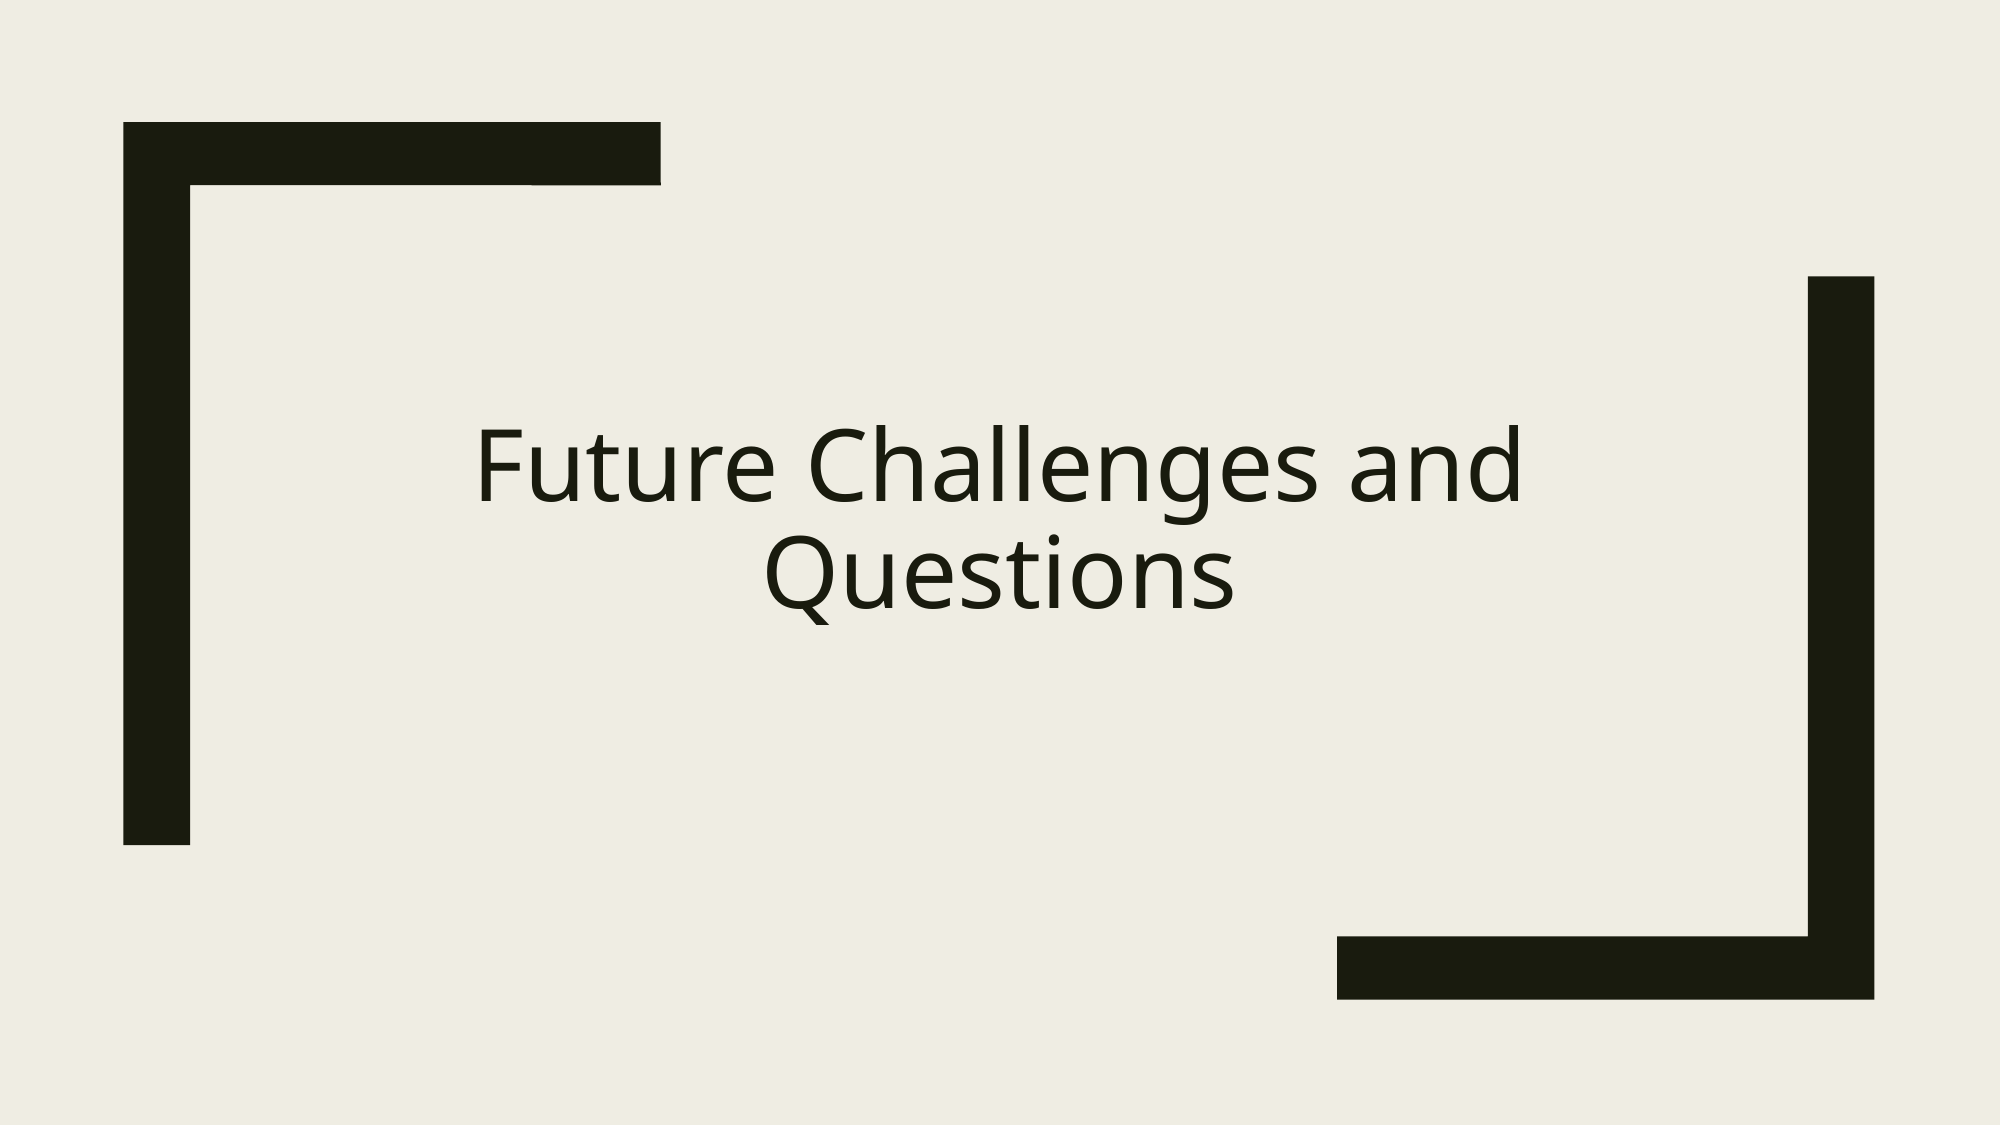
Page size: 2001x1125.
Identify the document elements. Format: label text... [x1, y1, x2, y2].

title Future Challenges and Questions [314, 293, 1686, 638]
